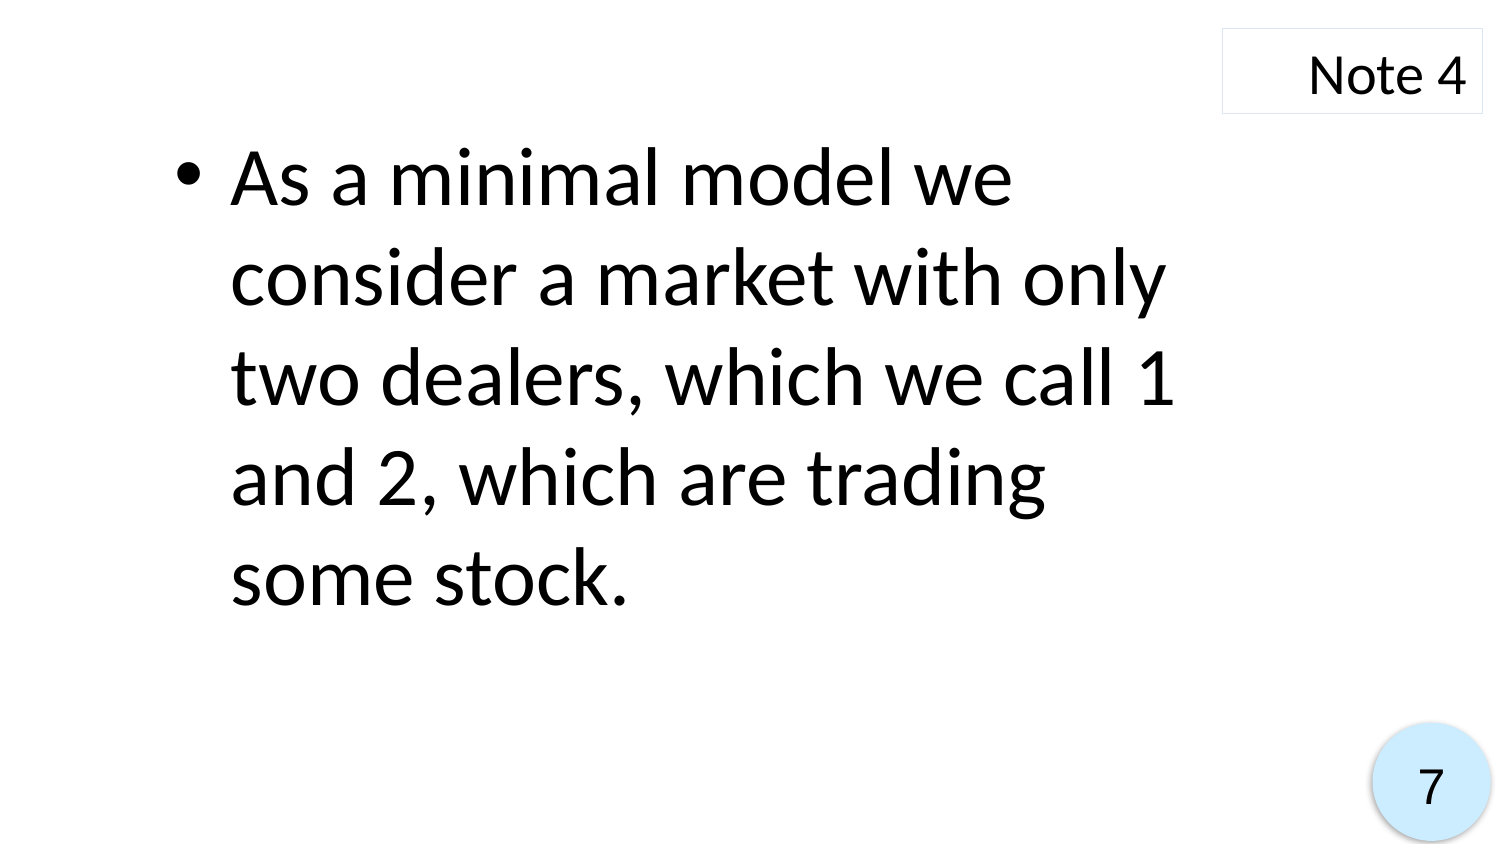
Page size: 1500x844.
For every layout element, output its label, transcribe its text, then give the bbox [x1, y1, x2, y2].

list As a minimal model we consider a market with only two dealers, which we call 1 and 2, which are trading some stock. [159, 114, 1223, 783]
text_box Note 4 [1222, 28, 1483, 114]
text_box 7 [1372, 762, 1491, 807]
